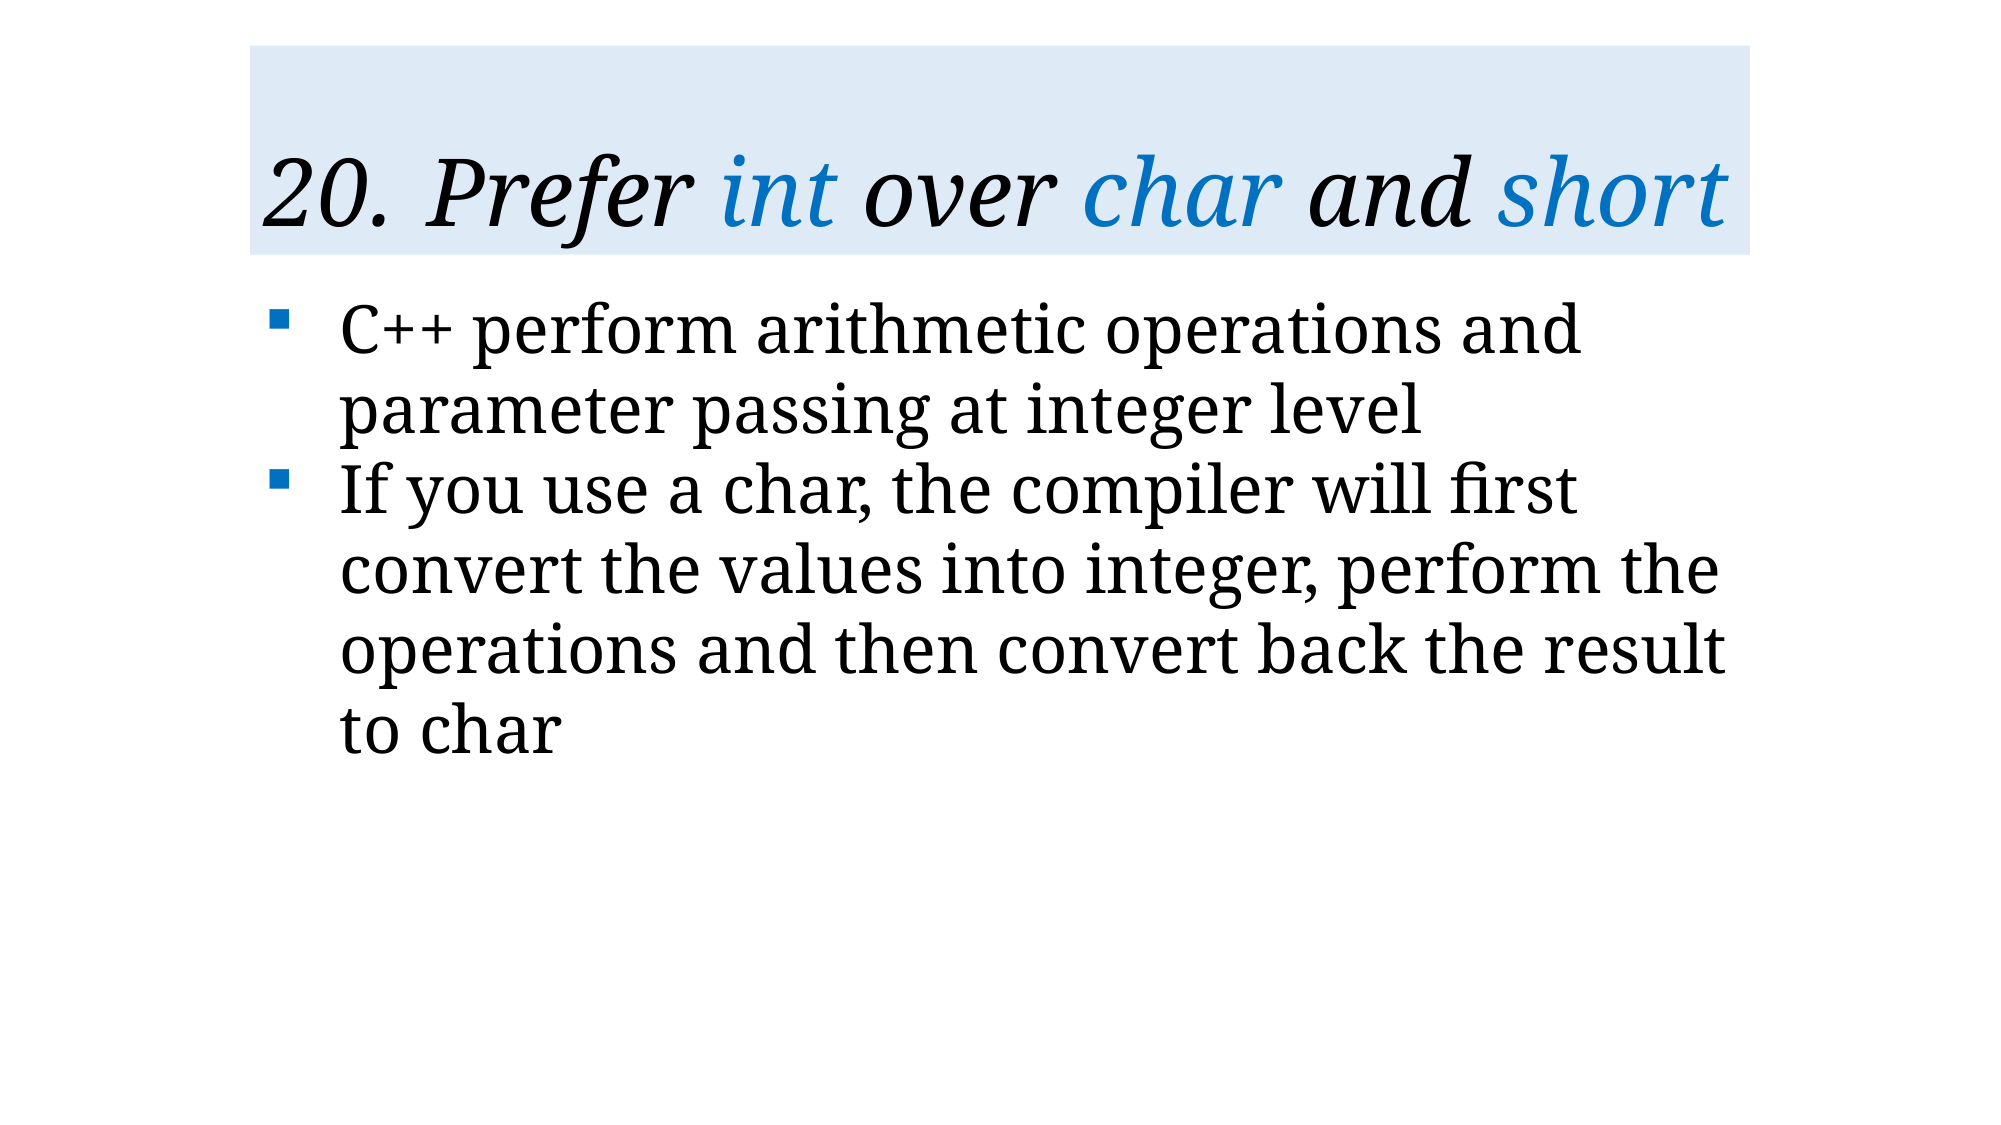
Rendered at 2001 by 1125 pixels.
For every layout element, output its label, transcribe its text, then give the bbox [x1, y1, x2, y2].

subtitle C++ perform arithmetic operations and parameter passing at integer level If you use a char, the compiler will first convert the values into integer, perform the operations and then convert back the result to char [249, 279, 1750, 1003]
title Prefer int over char and short [249, 45, 1750, 255]
